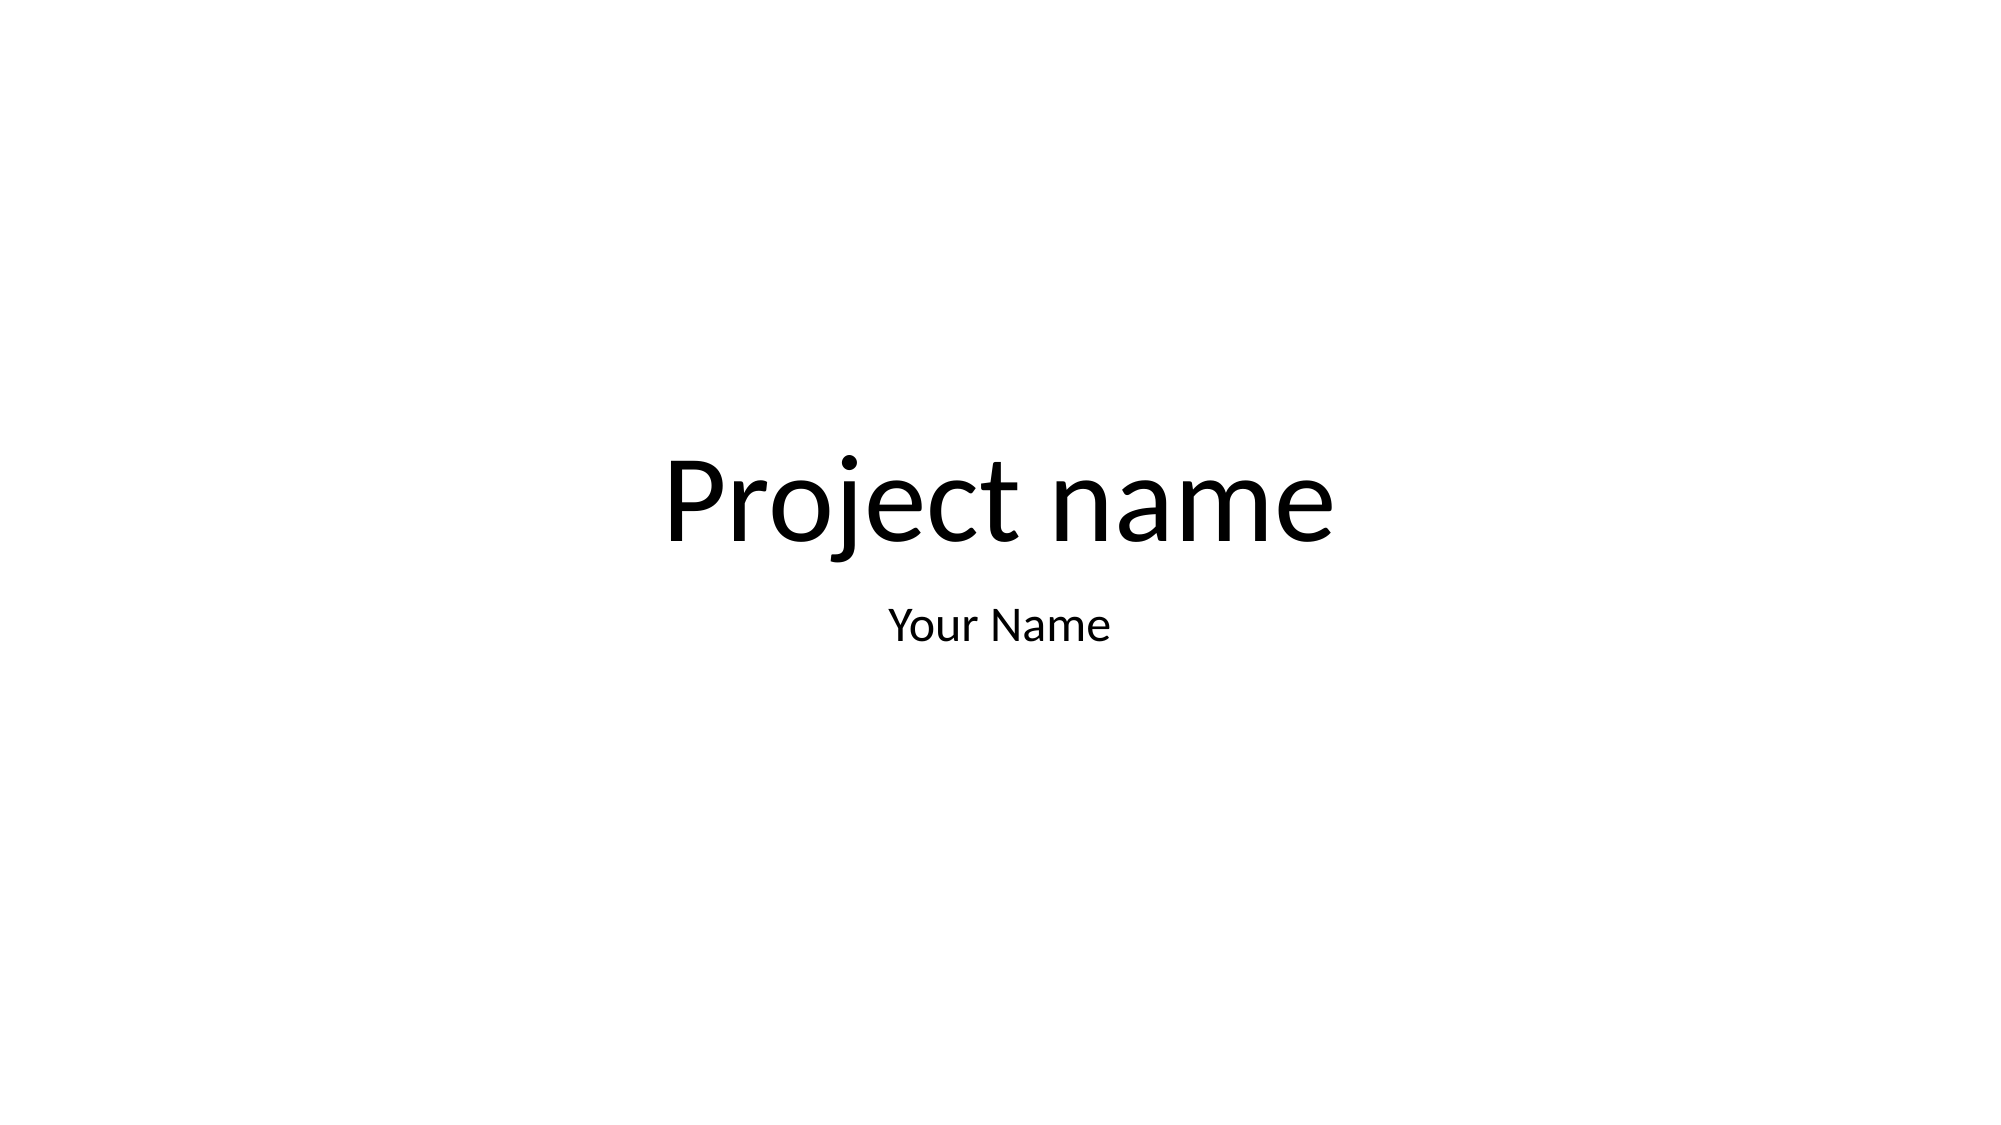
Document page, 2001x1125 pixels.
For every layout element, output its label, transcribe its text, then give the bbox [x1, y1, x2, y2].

text_box Your Name [249, 590, 1750, 863]
text_box Project name [249, 184, 1750, 576]
